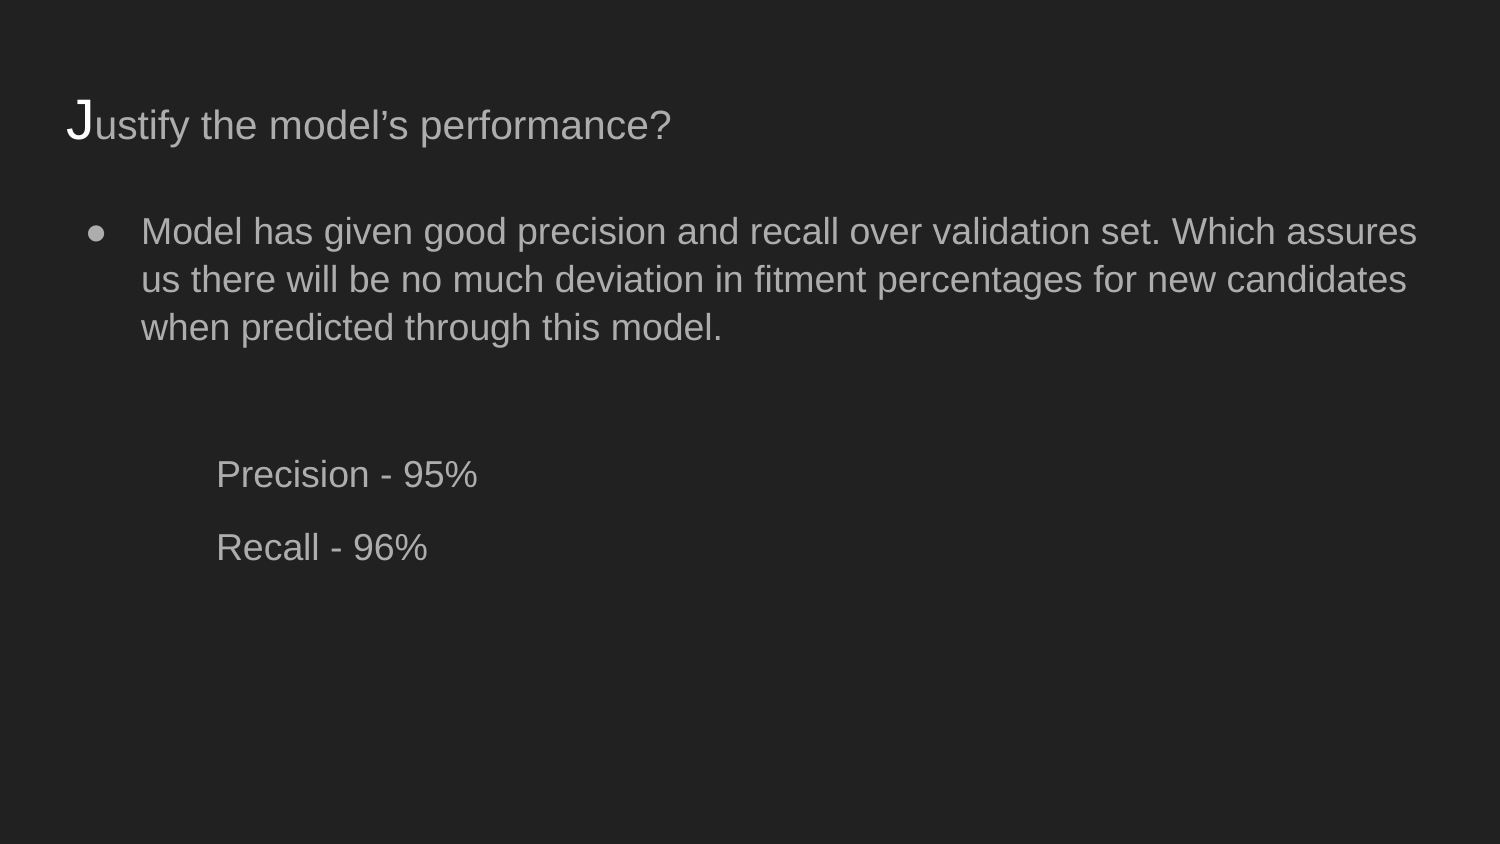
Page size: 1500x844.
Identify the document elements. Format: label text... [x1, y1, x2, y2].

list Model has given good precision and recall over validation set. Which assures us there will be no much deviation in fitment percentages for new candidates when predicted through this model. Precision - 95% Recall - 96% [51, 189, 1449, 750]
title Justify the model’s performance? [51, 72, 1449, 167]
